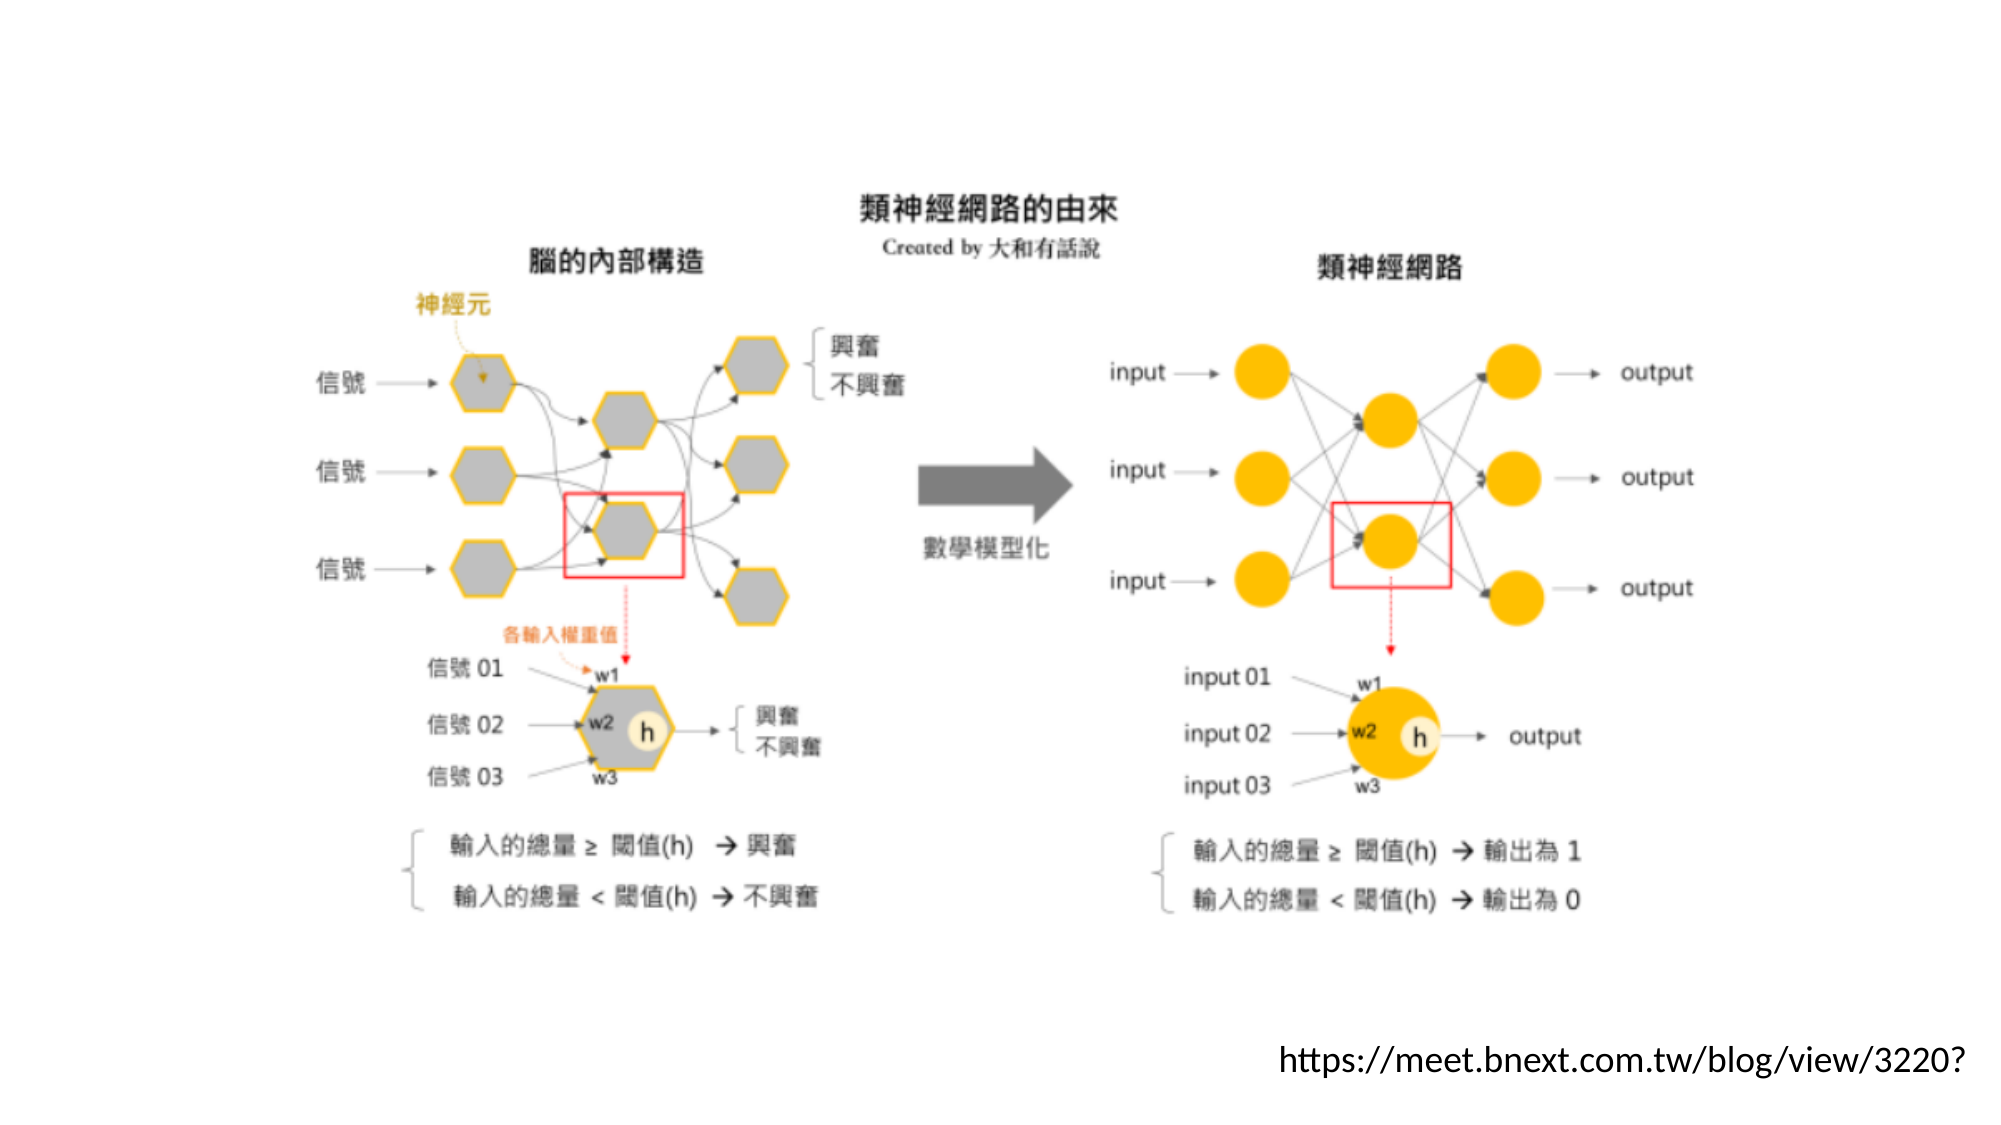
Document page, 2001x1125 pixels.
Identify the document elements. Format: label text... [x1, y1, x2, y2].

text_box https://meet.bnext.com.tw/blog/view/3220? [1263, 1027, 2000, 1088]
picture [235, 133, 1765, 992]
